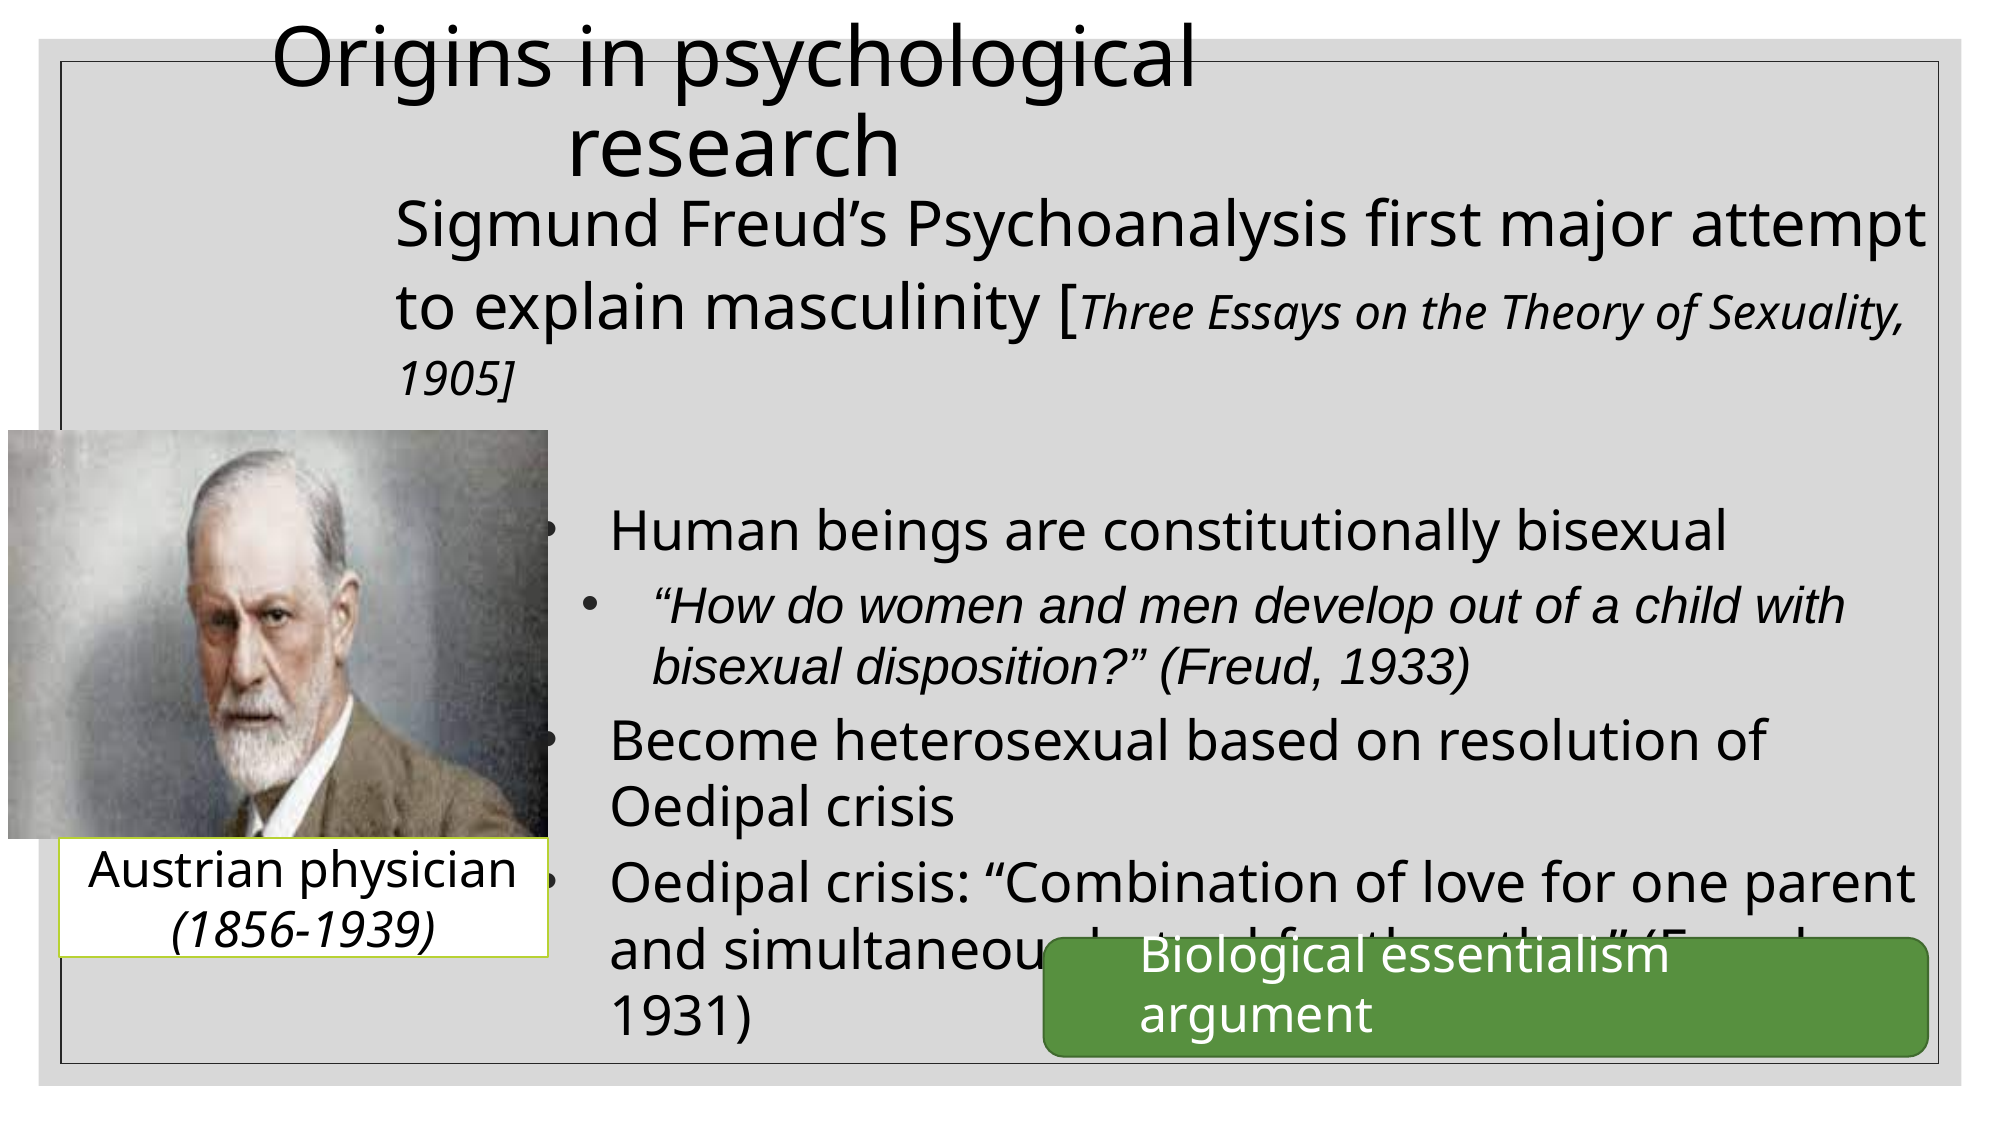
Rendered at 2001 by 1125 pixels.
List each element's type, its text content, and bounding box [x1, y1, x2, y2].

text_box Austrian physician (1856-1939) [58, 844, 549, 958]
title Origins in psychological research [87, 40, 1383, 169]
picture [8, 430, 548, 839]
list Sigmund Freud’s Psychoanalysis first major attempt to explain masculinity [Three Essays on the Theory of Sexuality, 1905] Human beings are constitutionally bisexual “How do women and men develop out of a child with bisexual disposition?” (Freud, 1933) Become heterosexual based on resolution of Oedipal crisis Oedipal crisis: “Combination of love for one parent and simultaneous hatred for the other” (Freud, 1931) [380, 167, 1969, 1063]
text_box Biological essentialism argument [1042, 936, 1930, 1058]
